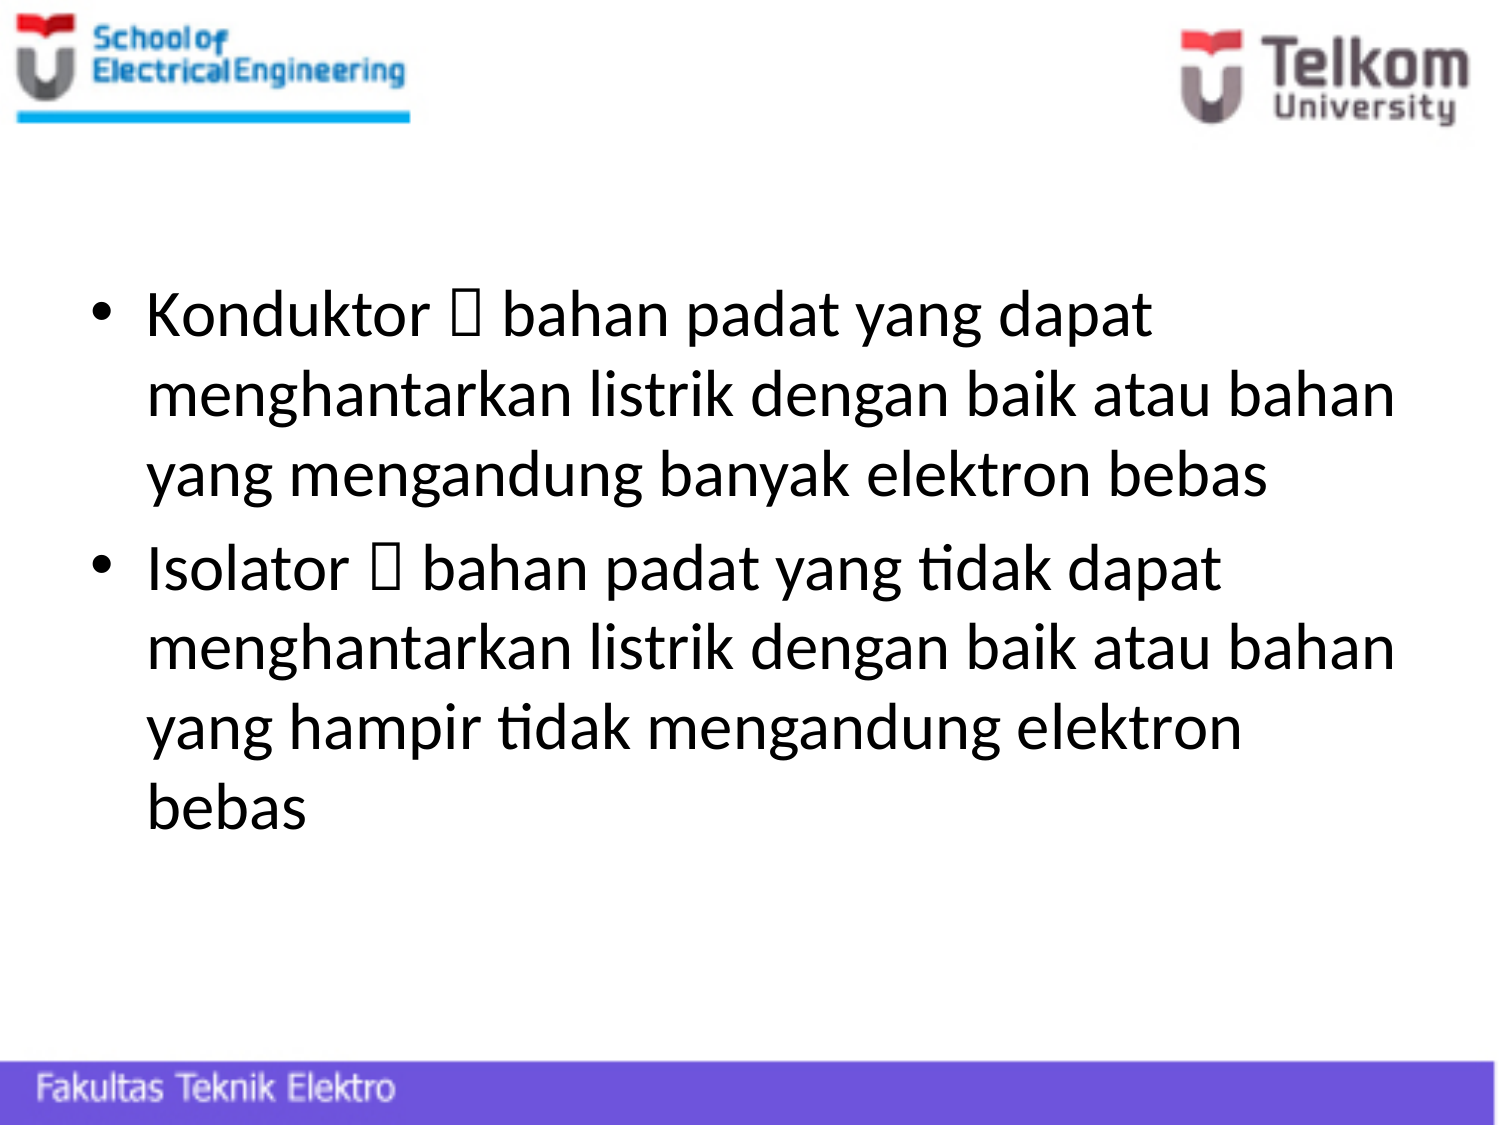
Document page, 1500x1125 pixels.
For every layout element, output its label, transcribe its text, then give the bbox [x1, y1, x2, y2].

list Konduktor  bahan padat yang dapat menghantarkan listrik dengan baik atau bahan yang mengandung banyak elektron bebas Isolator  bahan padat yang tidak dapat menghantarkan listrik dengan baik atau bahan yang hampir tidak mengandung elektron bebas [75, 262, 1425, 1005]
picture [0, 0, 1500, 1125]
